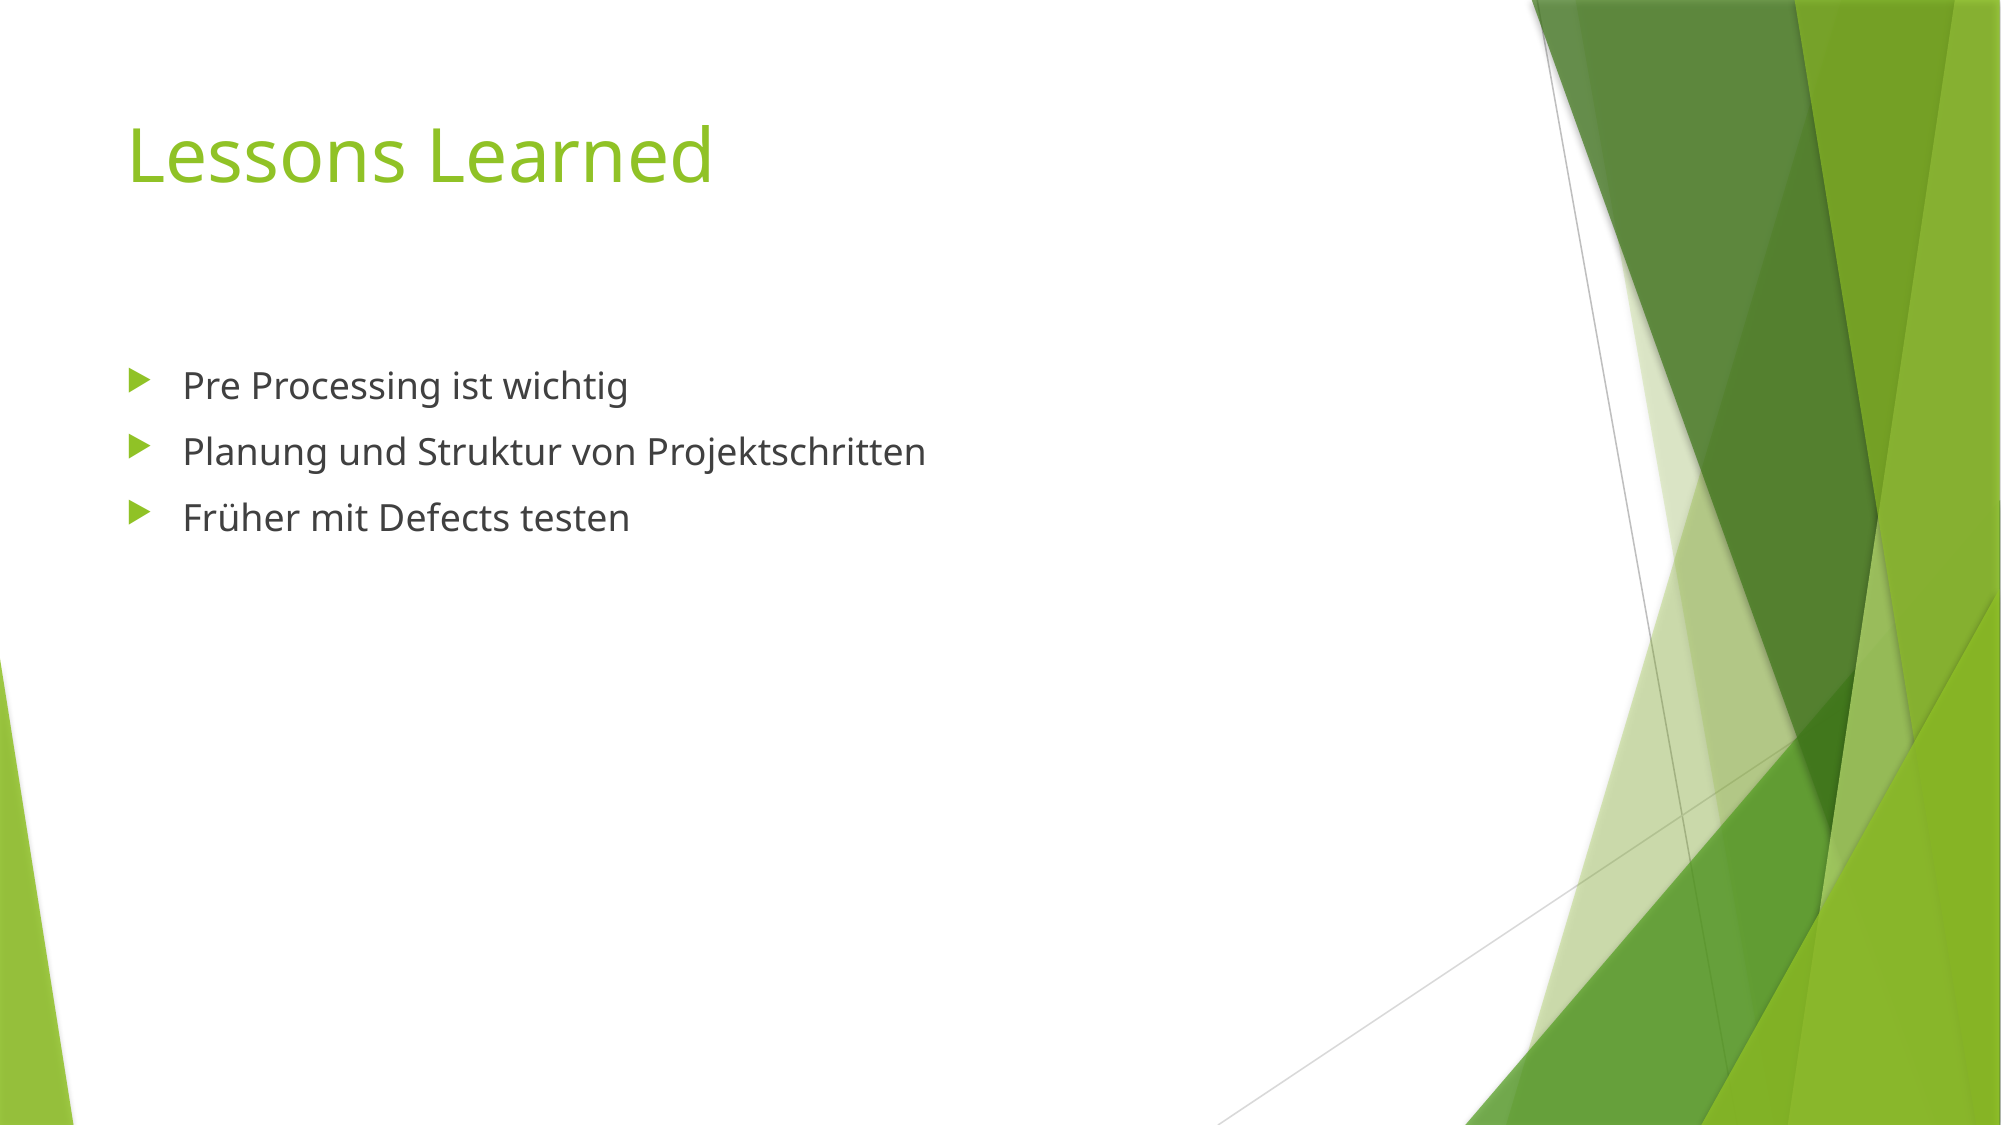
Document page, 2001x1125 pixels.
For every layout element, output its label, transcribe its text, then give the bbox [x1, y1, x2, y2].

list Pre Processing ist wichtig Planung und Struktur von Projektschritten Früher mit Defects testen [111, 354, 1522, 992]
title Lessons Learned [111, 99, 1522, 317]
